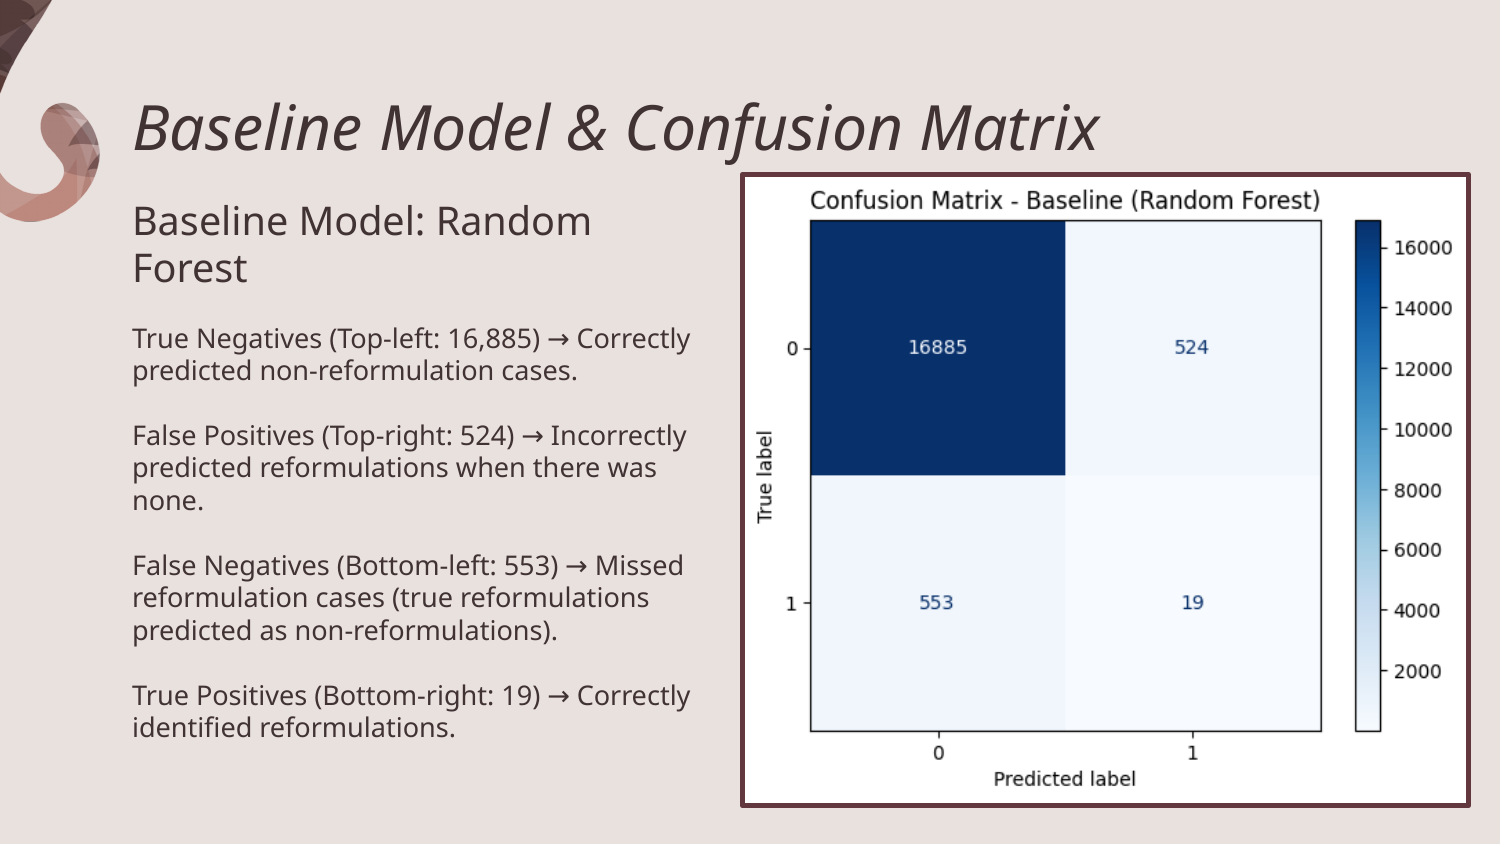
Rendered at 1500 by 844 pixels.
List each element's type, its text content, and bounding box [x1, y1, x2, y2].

picture [744, 176, 1467, 804]
title Baseline Model & Confusion Matrix [116, 72, 1317, 167]
subtitle True Negatives (Top-left: 16,885) → Correctly predicted non-reformulation cases. False Positives (Top-right: 524) → Incorrectly predicted reformulations when there was none. False Negatives (Bottom-left: 553) → Missed reformulation cases (true reformulations predicted as non-reformulations). True Positives (Bottom-right: 19) → Correctly identified reformulations. [116, 306, 708, 442]
picture [0, 0, 111, 238]
subtitle Baseline Model: Random Forest [116, 219, 708, 306]
